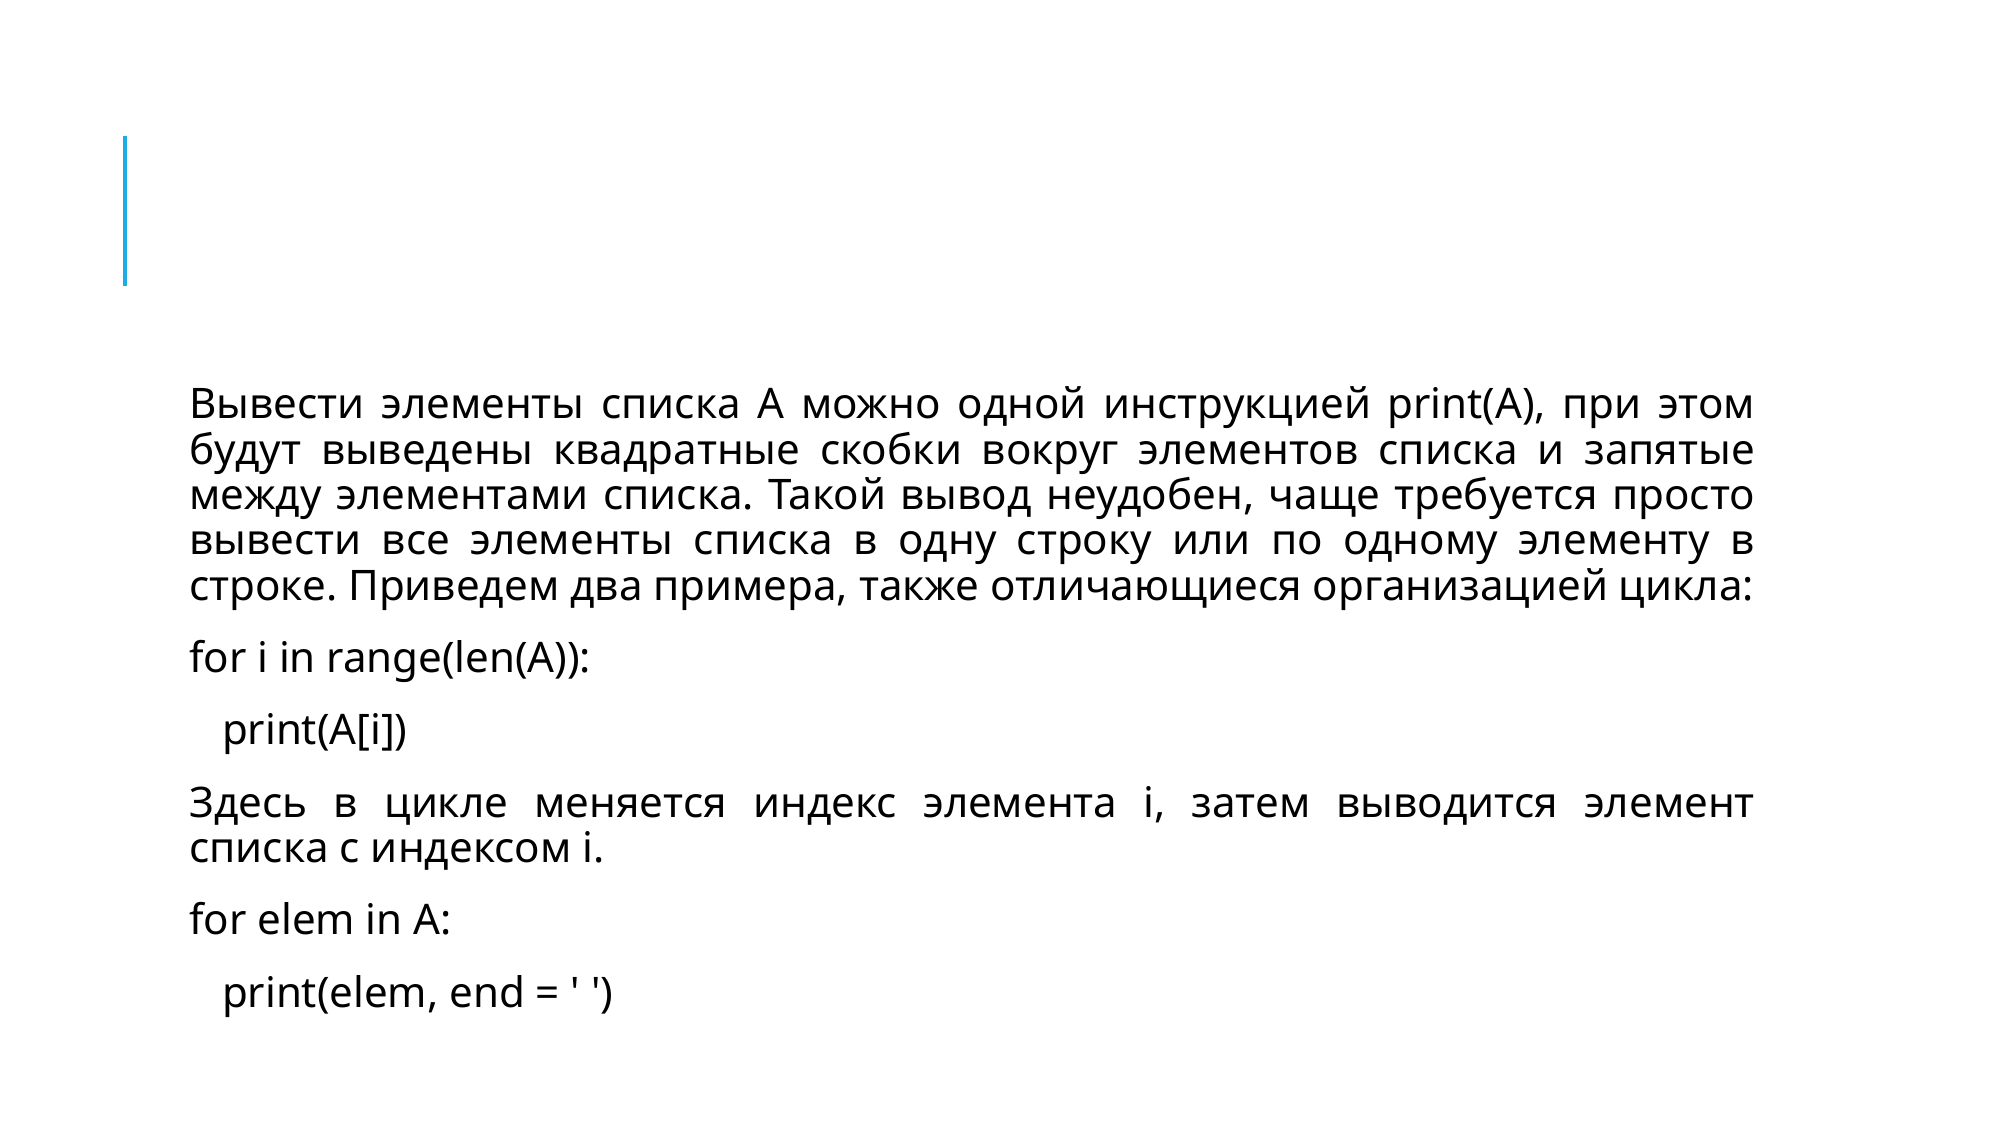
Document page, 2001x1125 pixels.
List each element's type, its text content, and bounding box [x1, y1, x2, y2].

list Вывести элементы списка A можно одной инструкцией print(A), при этом будут выведены квадратные скобки вокруг элементов списка и запятые между элементами списка. Такой вывод неудобен, чаще требуется просто вывести все элементы списка в одну строку или по одному элементу в строке. Приведем два примера, также отличающиеся организацией цикла: for i in range(len(A)): print(A[i]) Здесь в цикле меняется индекс элемента i, затем выводится элемент списка с индексом i. for elem in A: print(elem, end = ' ') [168, 375, 1763, 1035]
